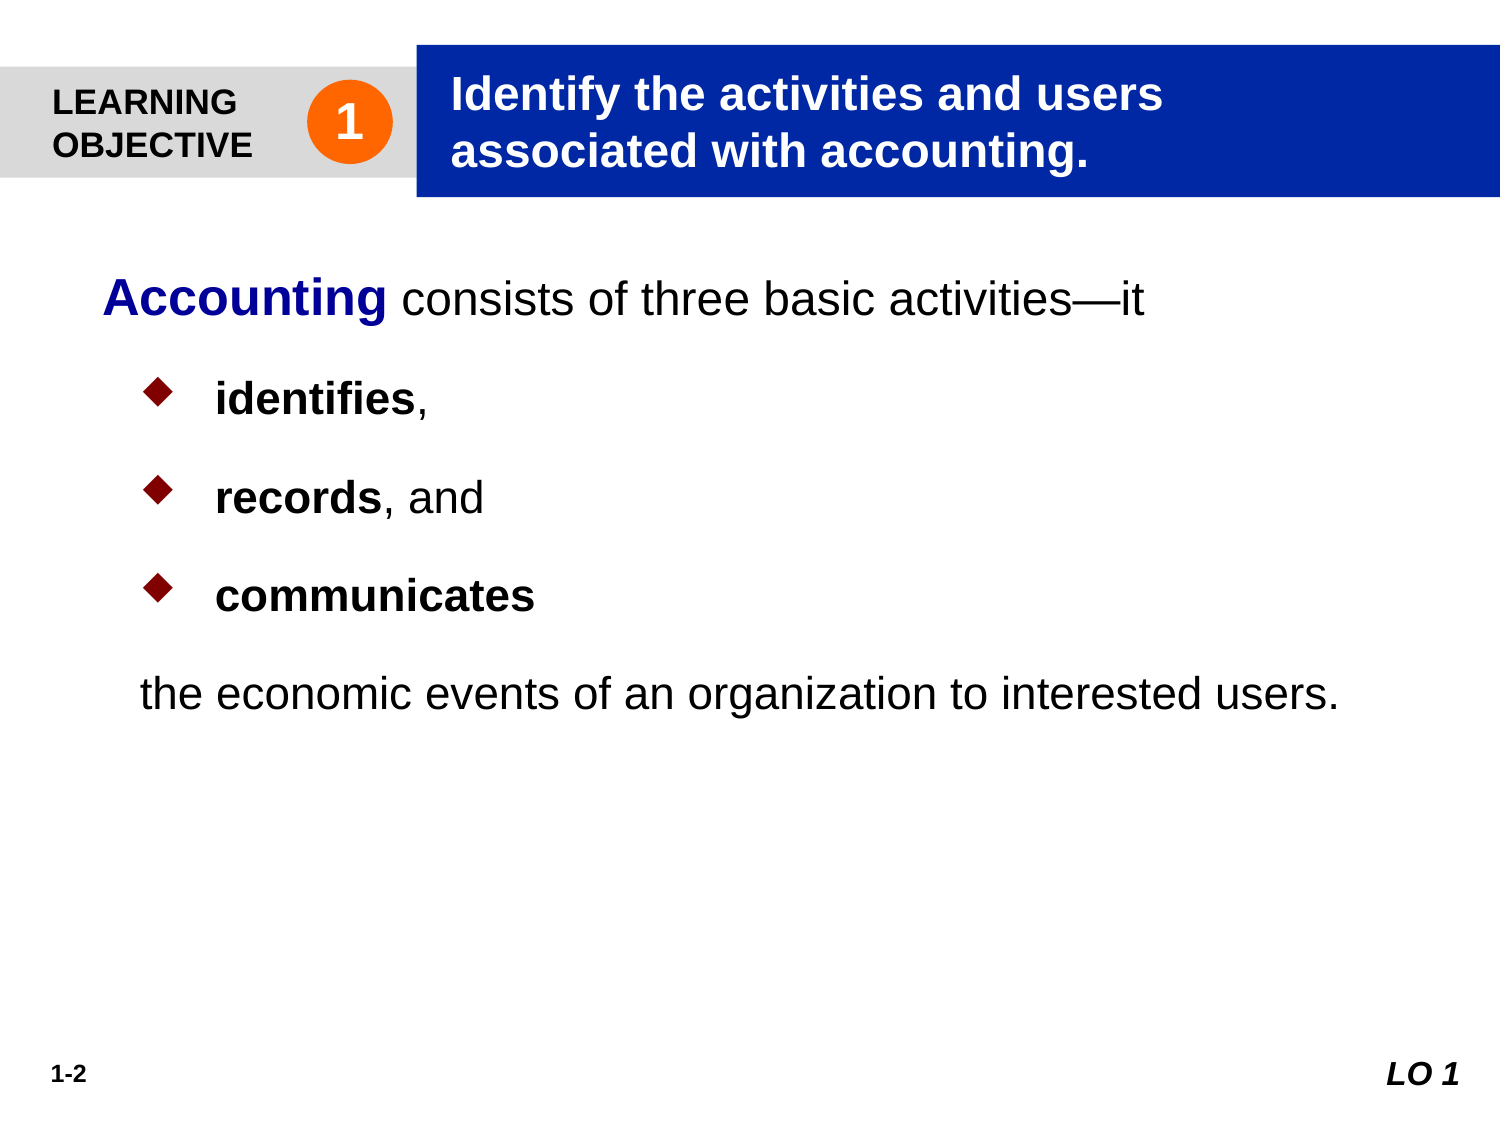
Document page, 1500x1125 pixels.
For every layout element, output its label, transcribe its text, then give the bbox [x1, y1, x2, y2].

text_box Accounting consists of three basic activities—it identifies, records, and communicates the economic events of an organization to interested users. [87, 243, 1425, 738]
text_box LEARNING OBJECTIVE [0, 66, 416, 178]
text_box LO 1 [1350, 1044, 1475, 1100]
text_box Identify the activities and users associated with accounting. [416, 44, 1500, 198]
text_box 1 [307, 79, 393, 165]
